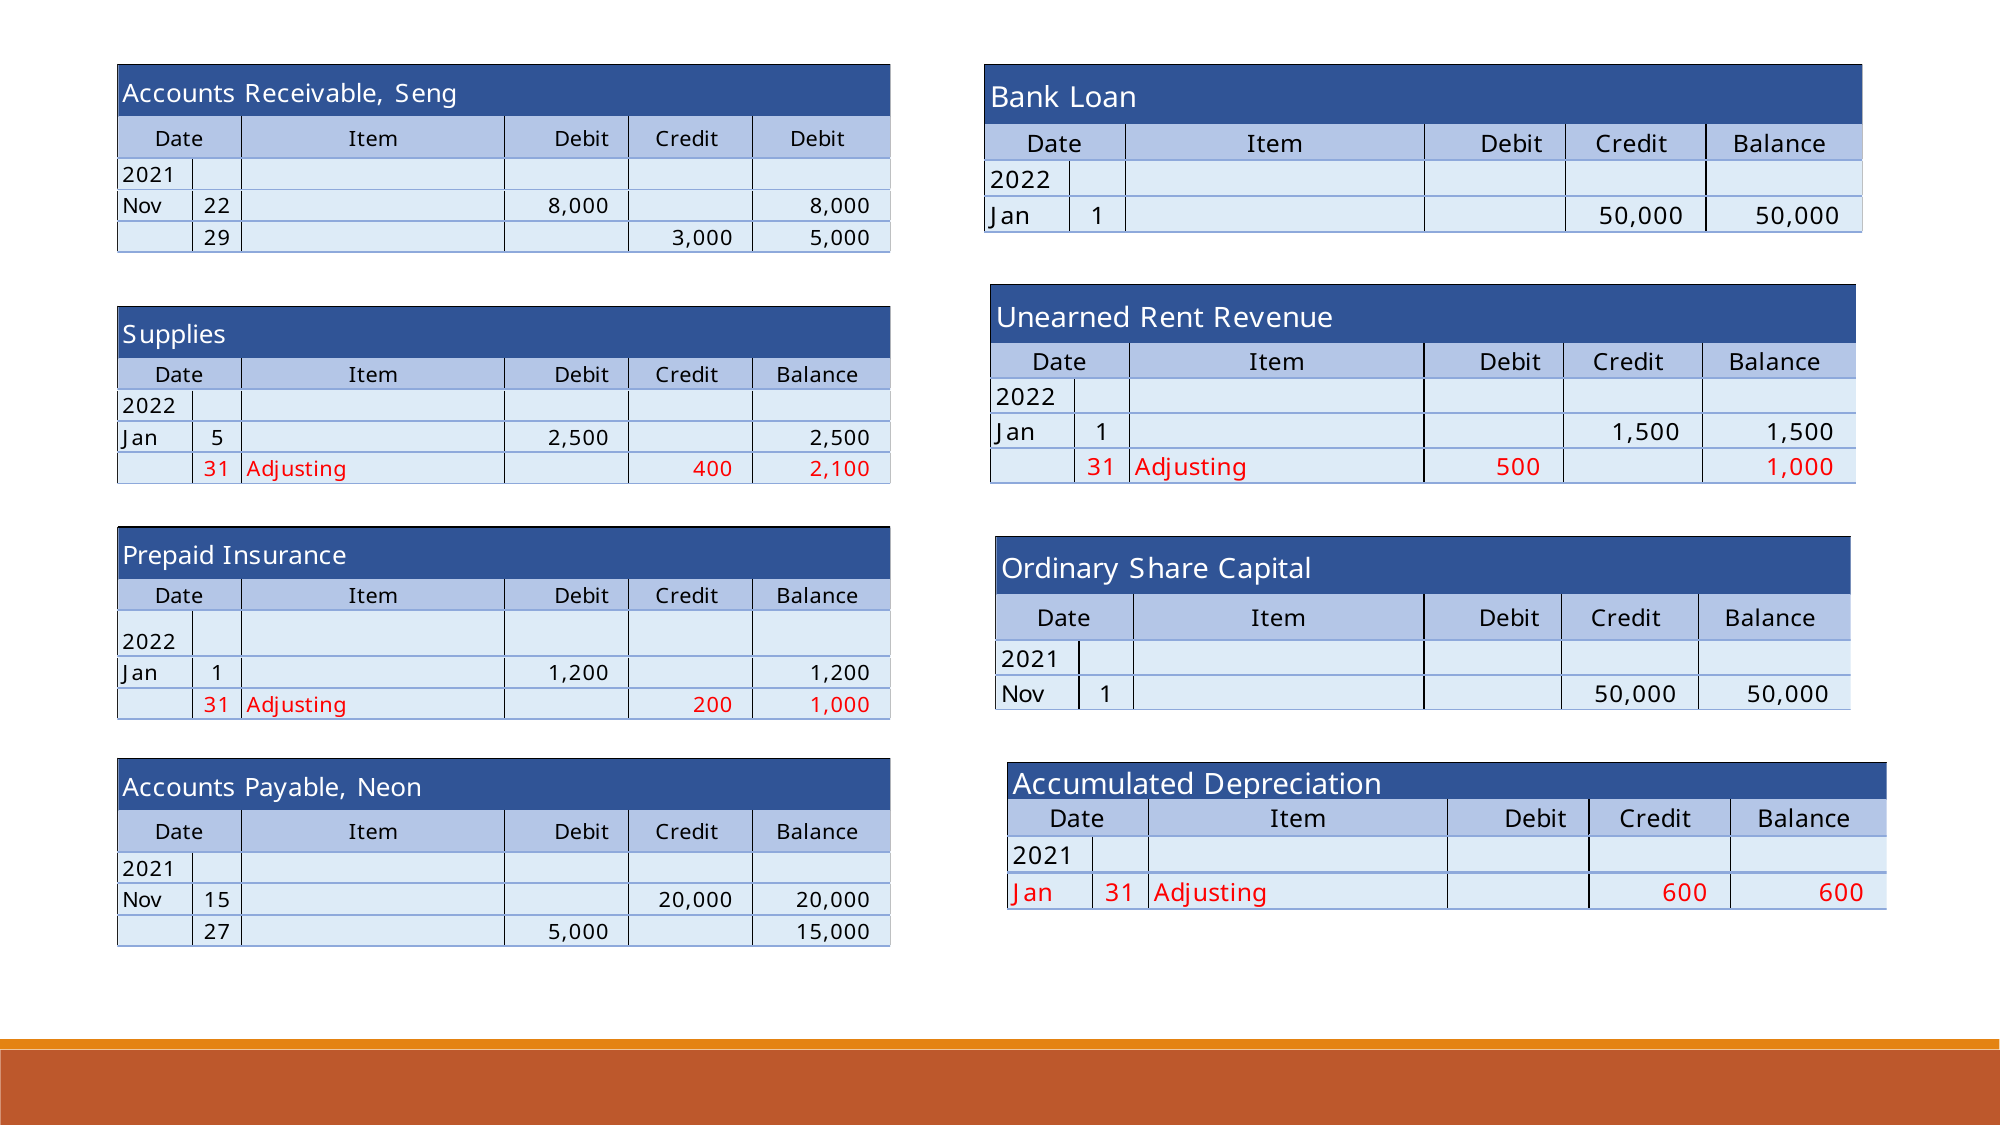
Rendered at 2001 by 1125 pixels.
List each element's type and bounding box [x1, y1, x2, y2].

picture [116, 526, 892, 721]
picture [994, 535, 1853, 712]
picture [116, 757, 892, 948]
picture [116, 63, 892, 254]
picture [1006, 761, 1889, 912]
picture [116, 305, 892, 486]
picture [983, 63, 1864, 234]
picture [989, 283, 1858, 486]
